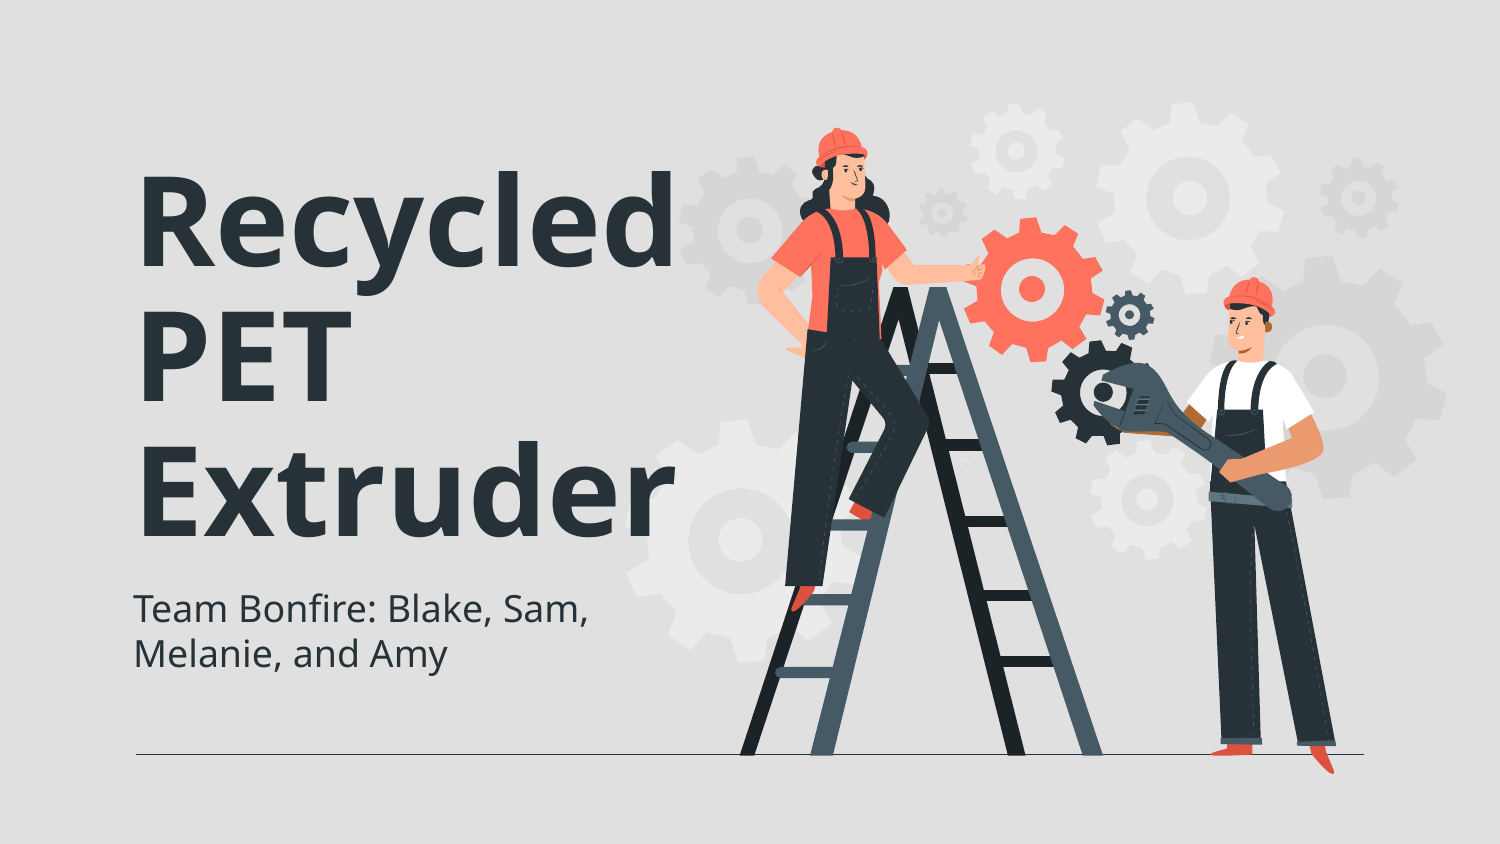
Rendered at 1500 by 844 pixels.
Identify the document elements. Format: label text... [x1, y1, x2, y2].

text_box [624, 101, 1448, 775]
title Recycled PET Extruder [118, 138, 619, 569]
subtitle Team Bonfire: Blake, Sam, Melanie, and Amy [118, 569, 619, 697]
